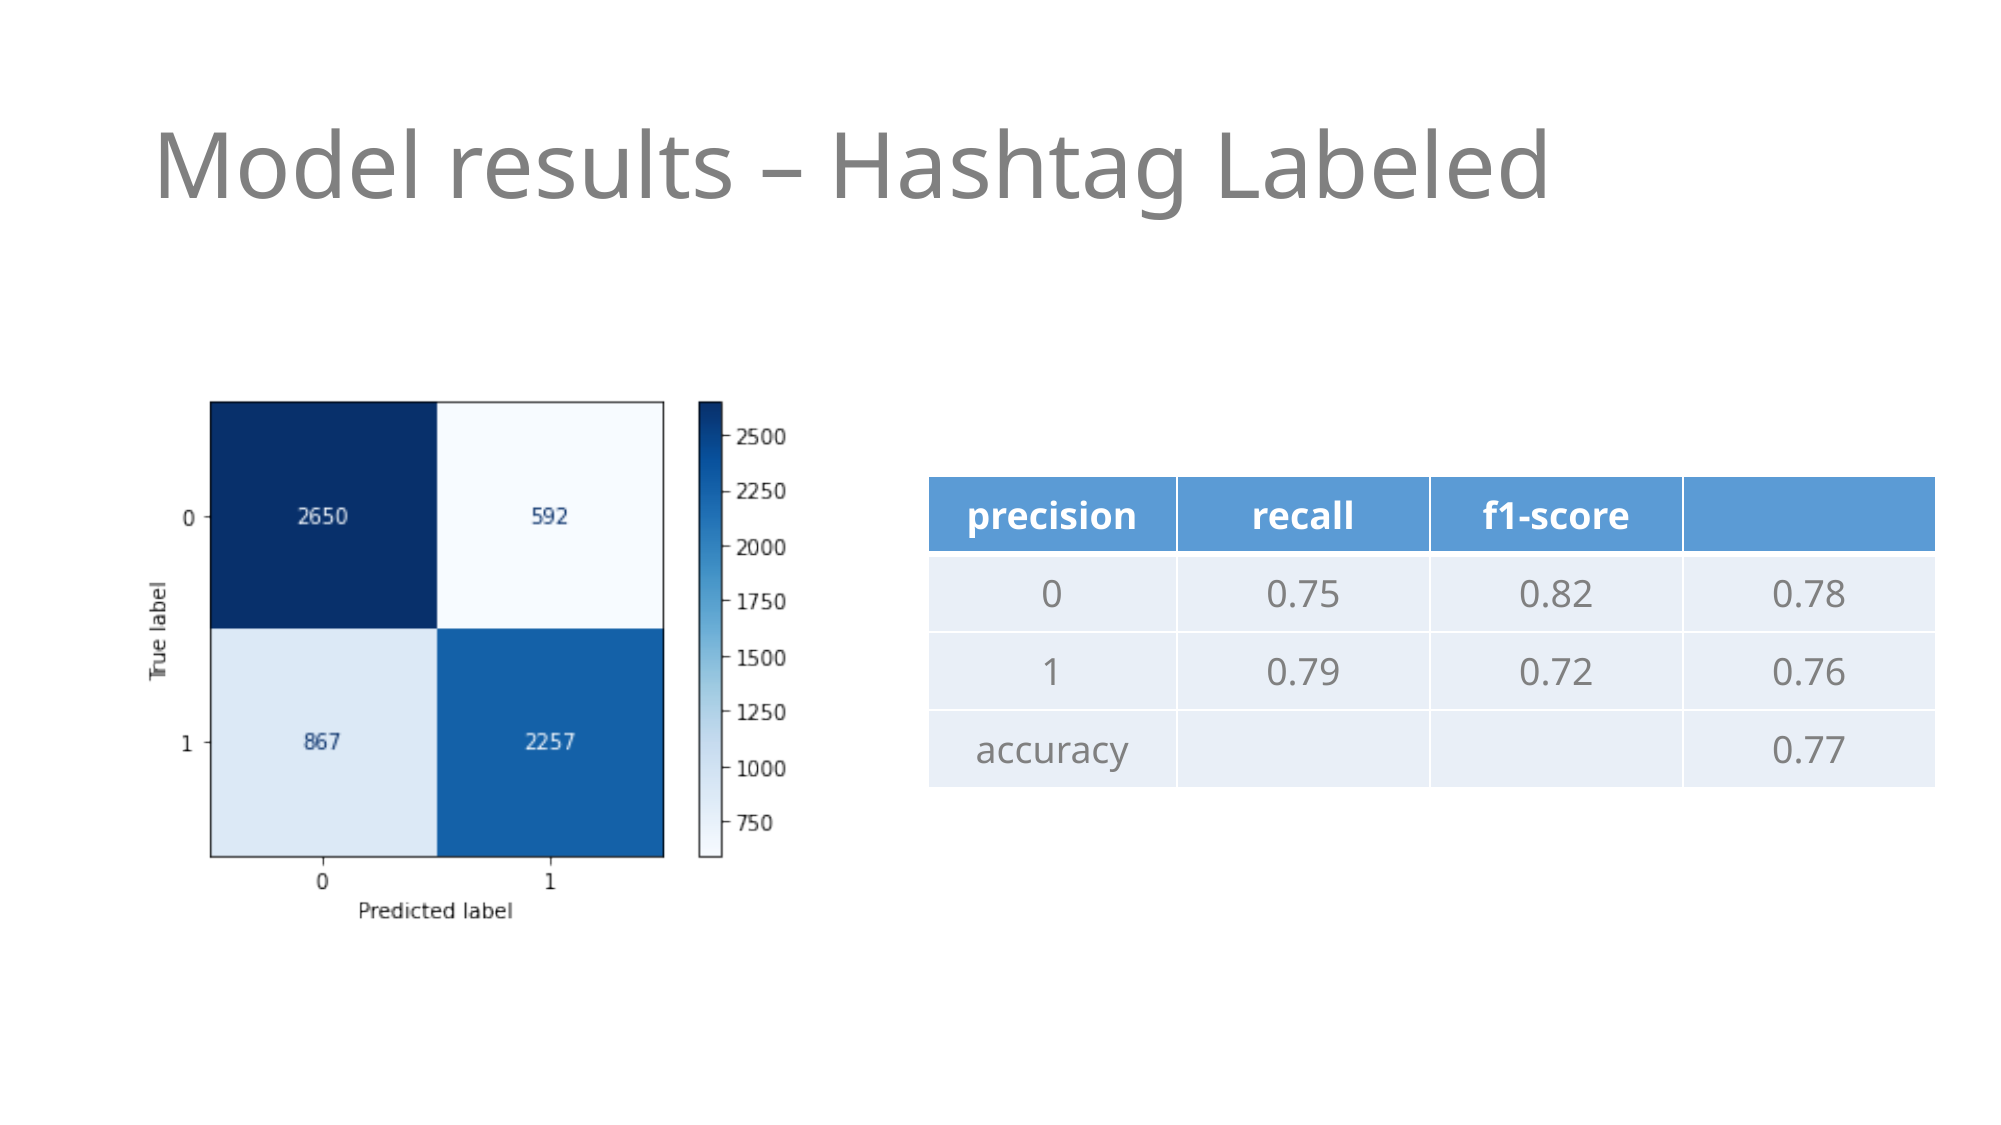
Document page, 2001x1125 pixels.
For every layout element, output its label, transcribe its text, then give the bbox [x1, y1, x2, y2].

table_cell 0.76 [1684, 633, 1935, 709]
table_cell 0.72 [1431, 633, 1682, 709]
table_cell 0.78 [1684, 557, 1935, 631]
table_cell 1 [929, 633, 1176, 709]
title Model results – Hashtag Labeled [137, 59, 1863, 278]
table_cell 0.77 [1684, 711, 1935, 787]
table_header f1-score [1431, 477, 1682, 551]
table_cell accuracy [929, 711, 1176, 787]
table_header recall [1178, 477, 1429, 551]
table_cell [1431, 711, 1682, 787]
table_header [1684, 477, 1935, 551]
table_cell 0.82 [1431, 557, 1682, 631]
table_cell 0.79 [1178, 633, 1429, 709]
table_cell 0 [929, 557, 1176, 631]
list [137, 389, 803, 936]
table_cell 0.75 [1178, 557, 1429, 631]
table_header precision [929, 477, 1176, 551]
table_cell [1178, 711, 1429, 787]
